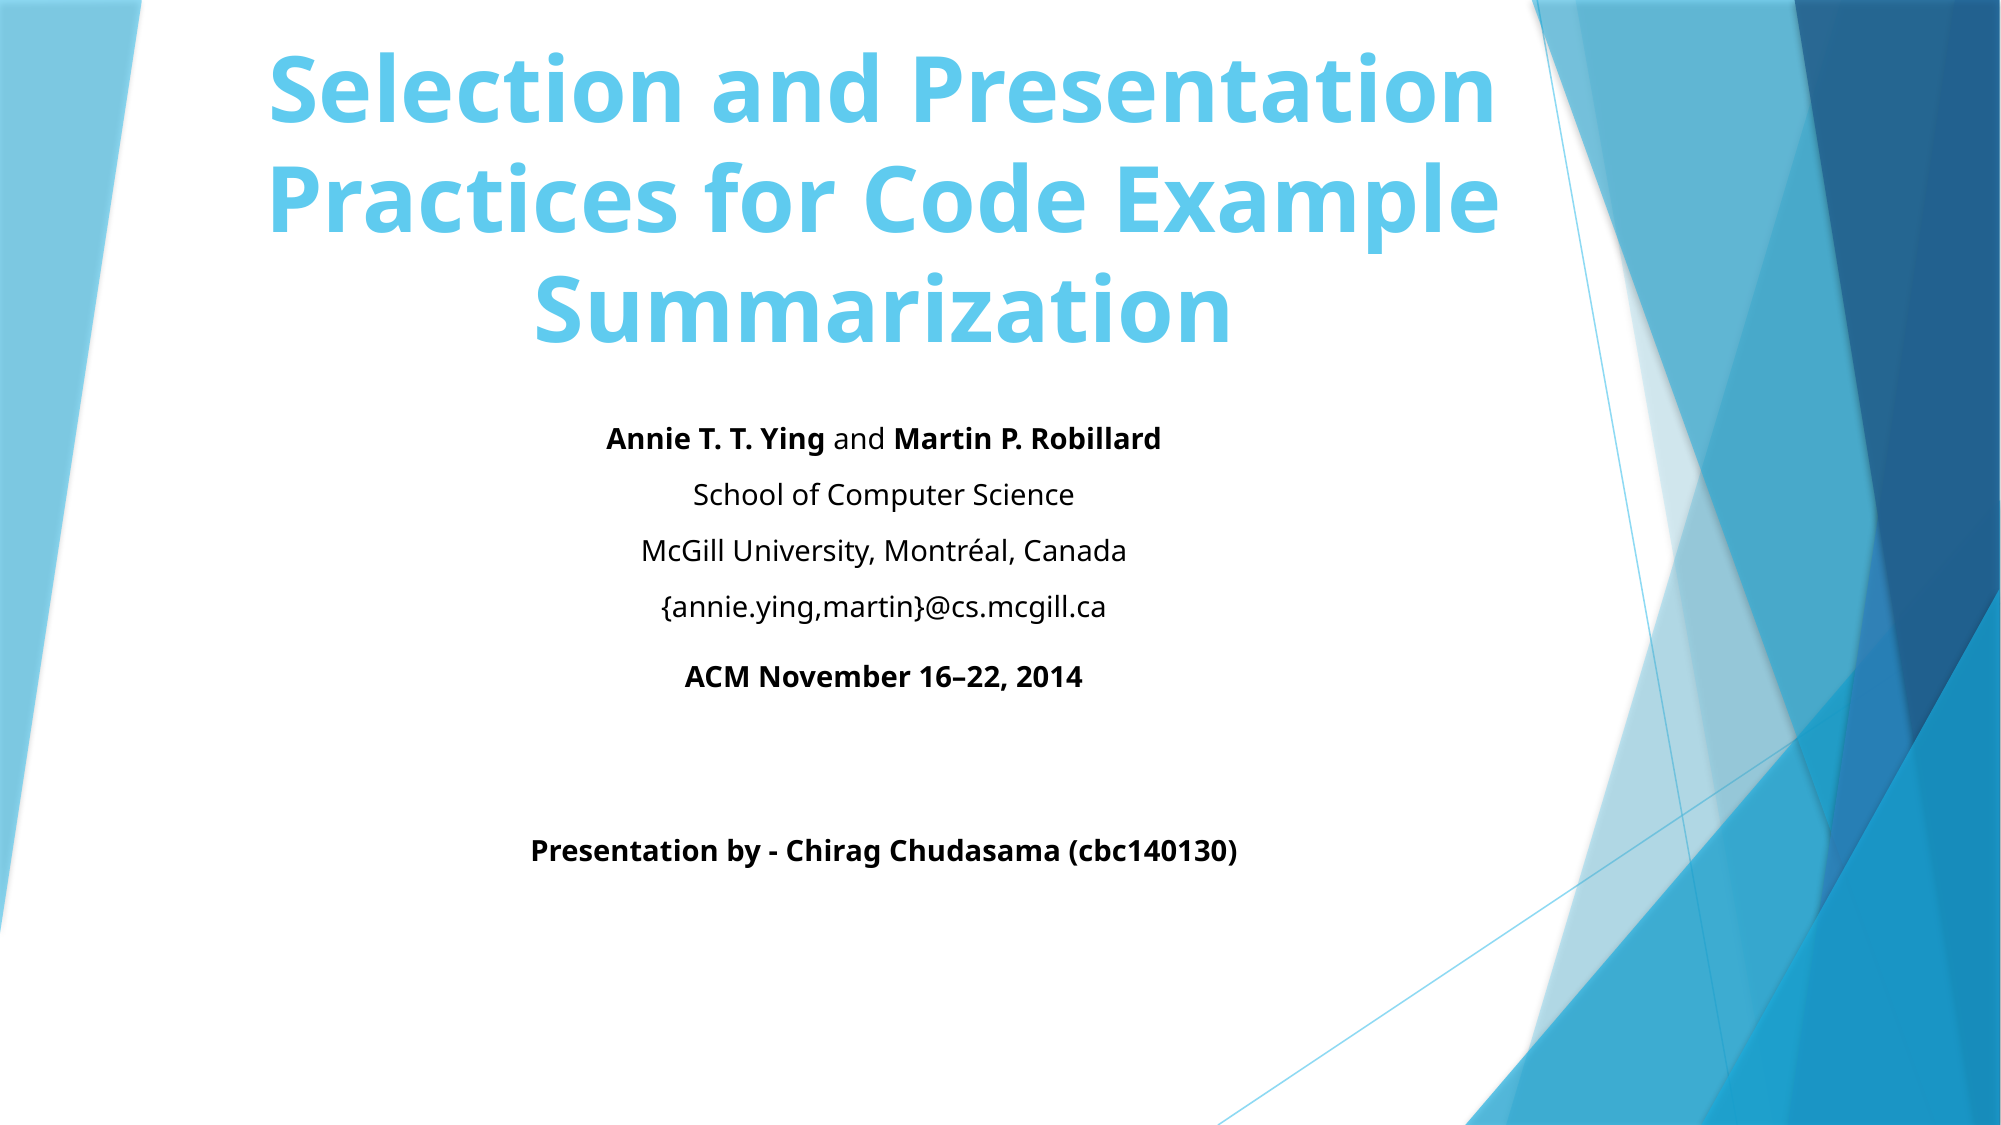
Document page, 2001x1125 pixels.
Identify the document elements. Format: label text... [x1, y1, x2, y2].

title Selection and Presentation Practices for Code Example Summarization [247, 98, 1522, 369]
subtitle Annie T. T. Ying and Martin P. Robillard School of Computer Science McGill University, Montréal, Canada {annie.ying,martin}@cs.mcgill.ca ACM November 16–22, 2014 Presentation by - Chirag Chudasama (cbc140130) [247, 413, 1522, 593]
